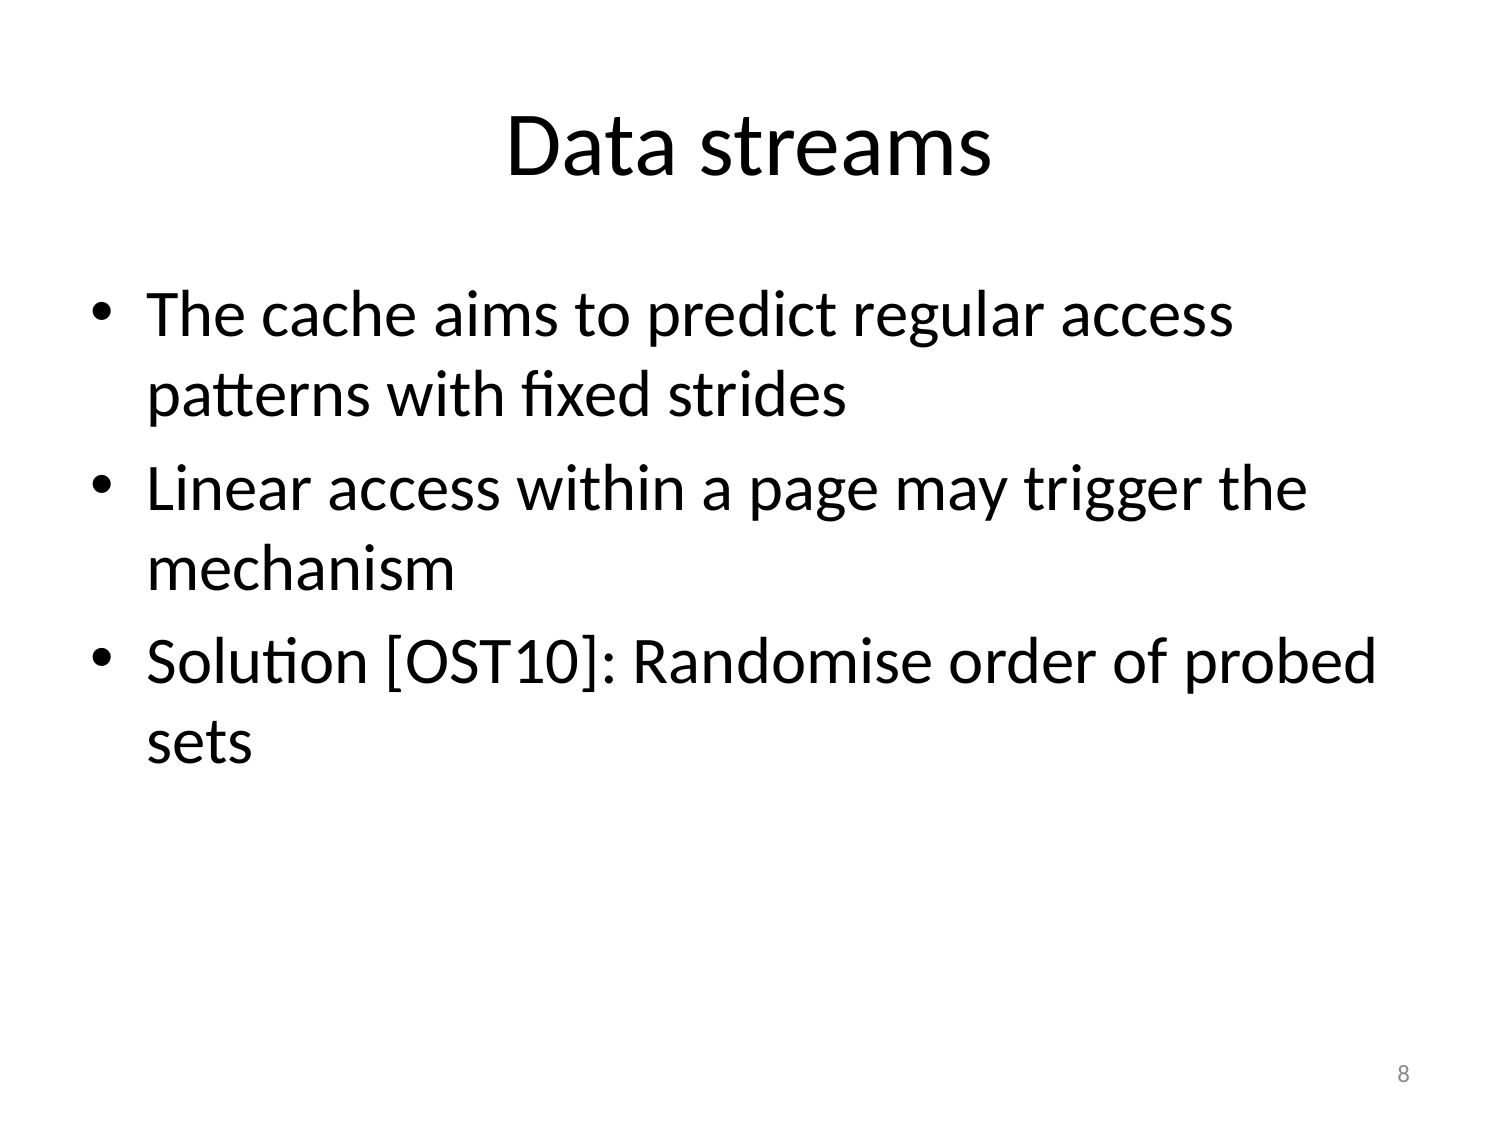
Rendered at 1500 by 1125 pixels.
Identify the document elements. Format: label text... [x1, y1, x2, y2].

title Data streams [75, 45, 1425, 233]
slide_number 8 [1074, 1042, 1425, 1103]
list The cache aims to predict regular access patterns with fixed strides Linear access within a page may trigger the mechanism Solution [OST10]: Randomise order of probed sets [75, 262, 1425, 1005]
